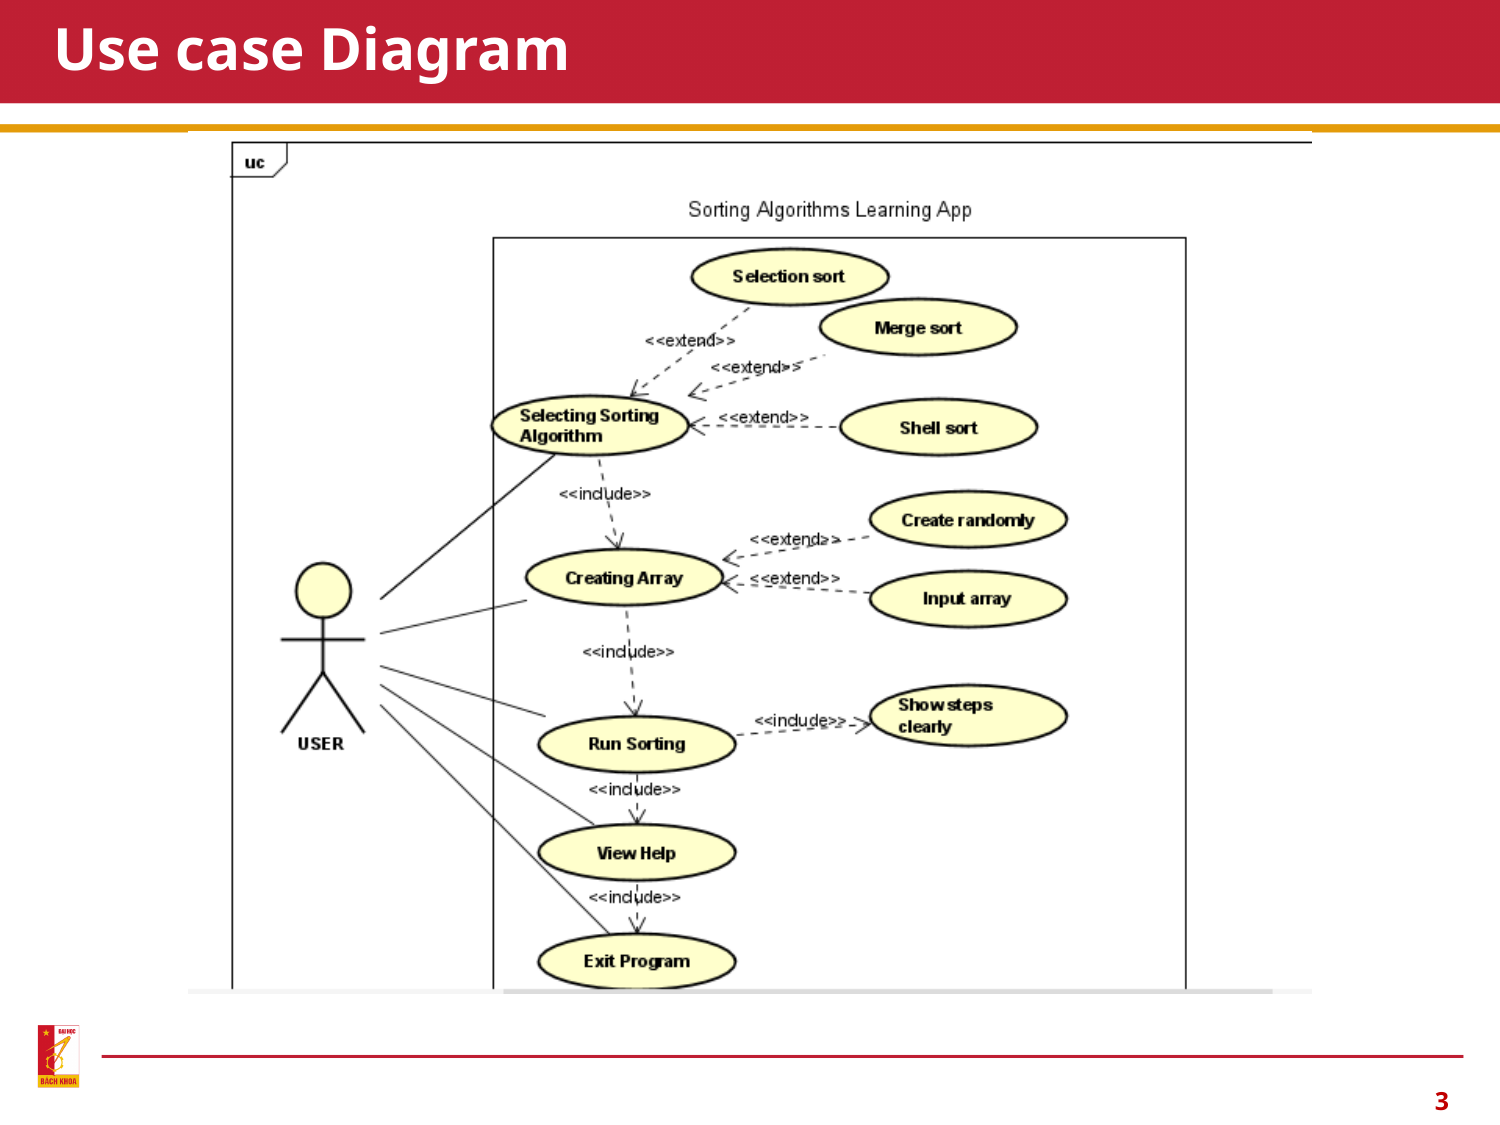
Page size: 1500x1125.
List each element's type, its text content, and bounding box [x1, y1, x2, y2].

slide_number 3 [1126, 1078, 1464, 1125]
title Use case Diagram [38, 12, 1462, 87]
picture [0, 0, 1500, 1125]
